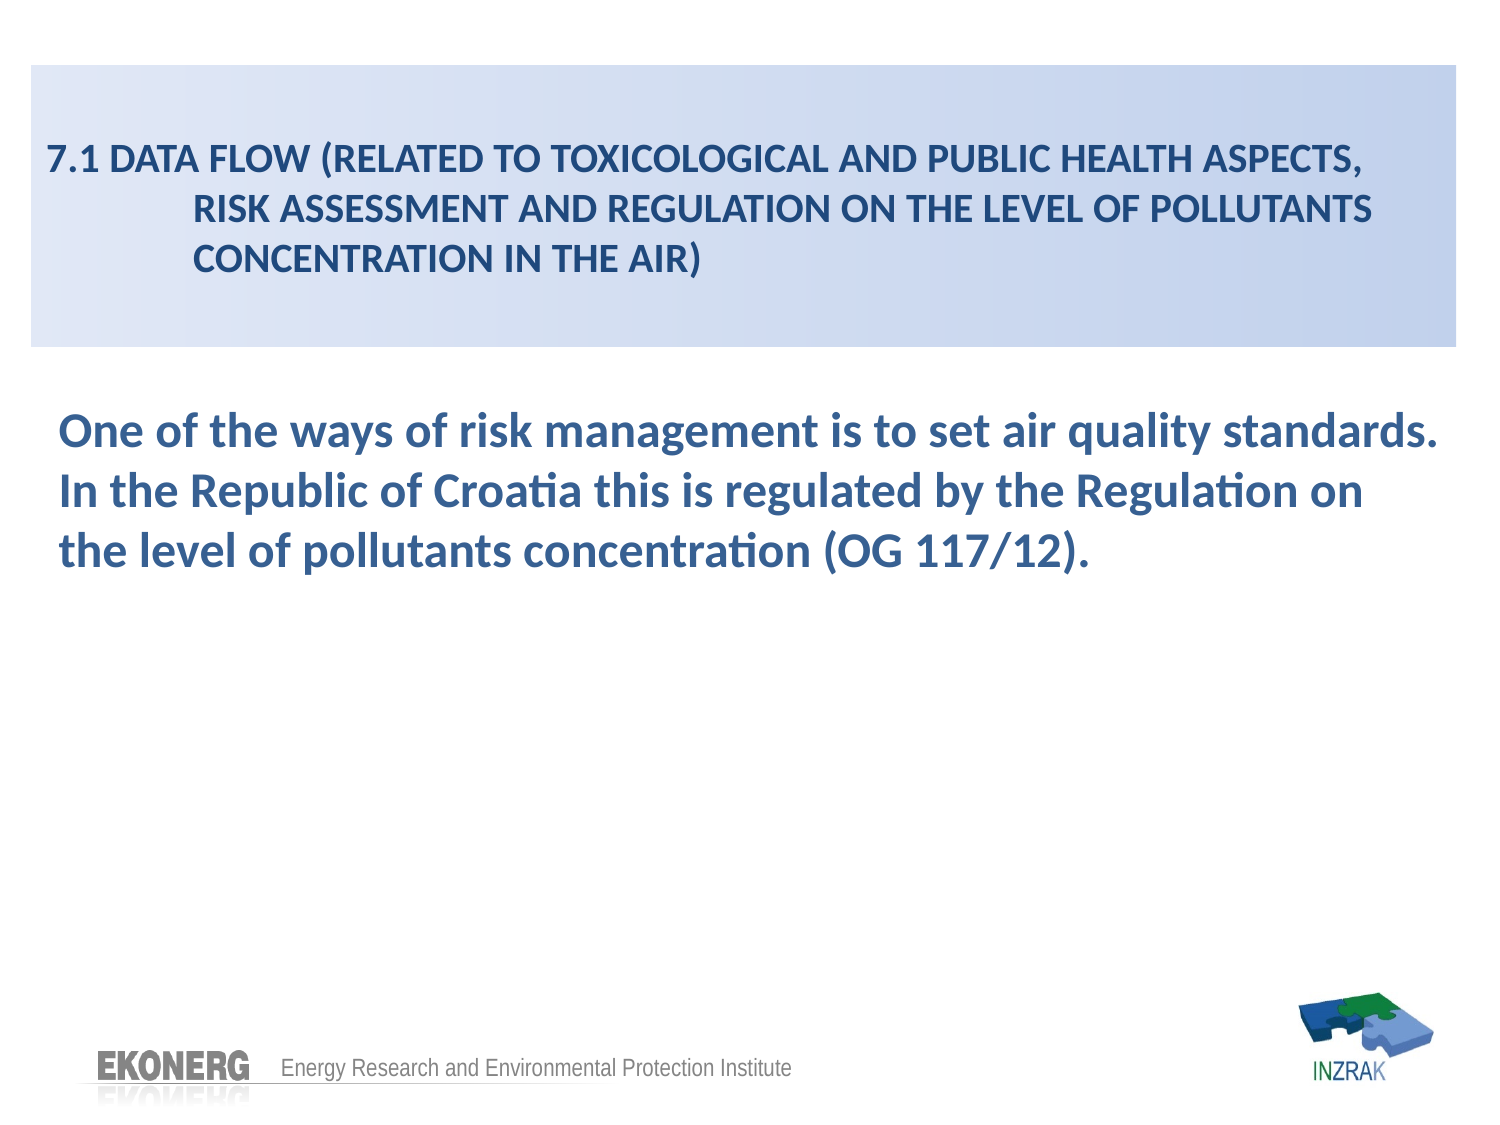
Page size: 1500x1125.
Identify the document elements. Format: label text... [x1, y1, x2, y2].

picture [1298, 992, 1434, 1088]
title 7.1 DATA FLOW (RELATED TO TOXICOLOGICAL AND PUBLIC HEALTH ASPECTS, RISK ASSESSMENT AND Regulation on the LEVEL of POLLUTANTS CONCENTRATION IN THE AIR) [31, 65, 1457, 347]
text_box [61, 1038, 827, 1112]
text_box One of the ways of risk management is to set air quality standards. In the Republic of Croatia this is regulated by the Regulation on the level of pollutants concentration (OG 117/12). [43, 389, 1458, 585]
